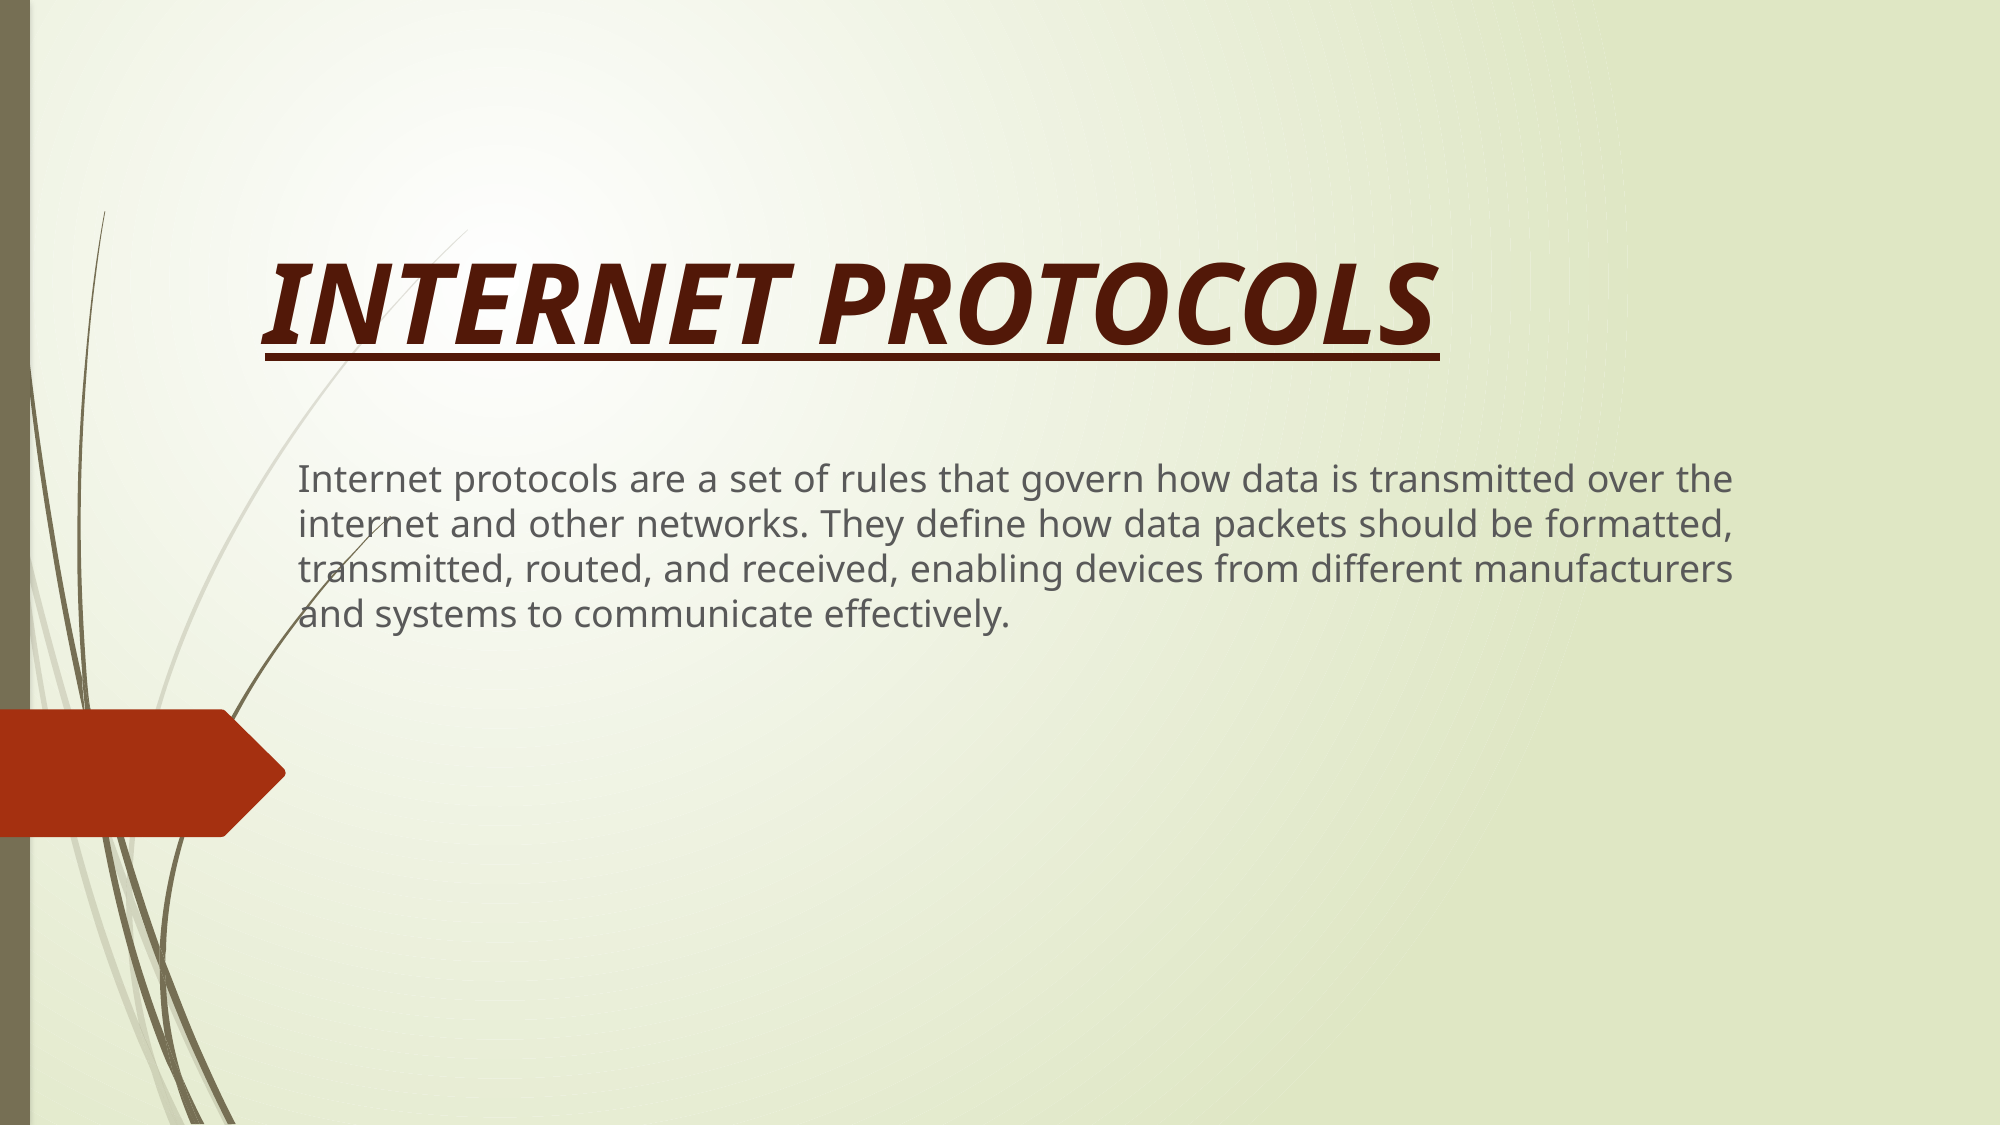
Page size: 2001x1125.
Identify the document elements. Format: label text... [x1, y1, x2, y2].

subtitle Internet protocols are a set of rules that govern how data is transmitted over the internet and other networks. They define how data packets should be formatted, transmitted, routed, and received, enabling devices from different manufacturers and systems to communicate effectively. [282, 447, 1750, 863]
title INTERNET PROTOCOLS [249, 184, 1629, 375]
